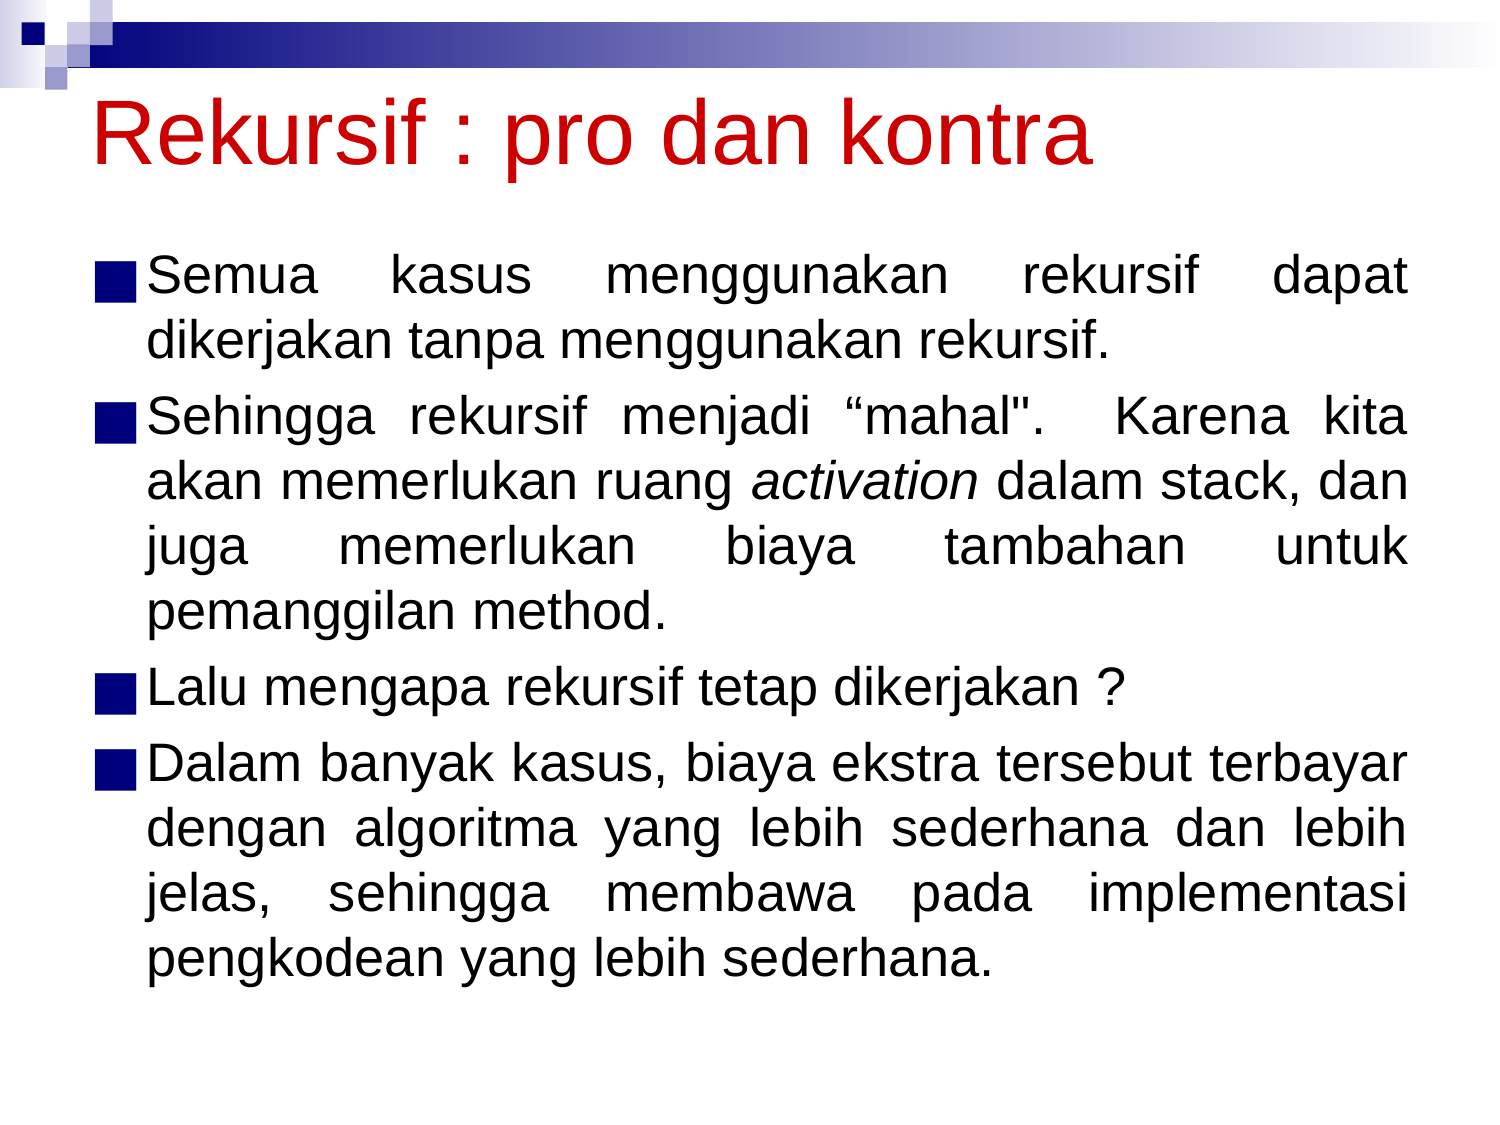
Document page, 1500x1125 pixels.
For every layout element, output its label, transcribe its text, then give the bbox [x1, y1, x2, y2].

list Semua kasus menggunakan rekursif dapat dikerjakan tanpa menggunakan rekursif. Sehingga rekursif menjadi “mahal". Karena kita akan memerlukan ruang activation dalam stack, dan juga memerlukan biaya tambahan untuk pemanggilan method. Lalu mengapa rekursif tetap dikerjakan ? Dalam banyak kasus, biaya ekstra tersebut terbayar dengan algoritma yang lebih sederhana dan lebih jelas, sehingga membawa pada implementasi pengkodean yang lebih sederhana. [75, 232, 1425, 1031]
title Rekursif : pro dan kontra [75, 75, 1425, 181]
